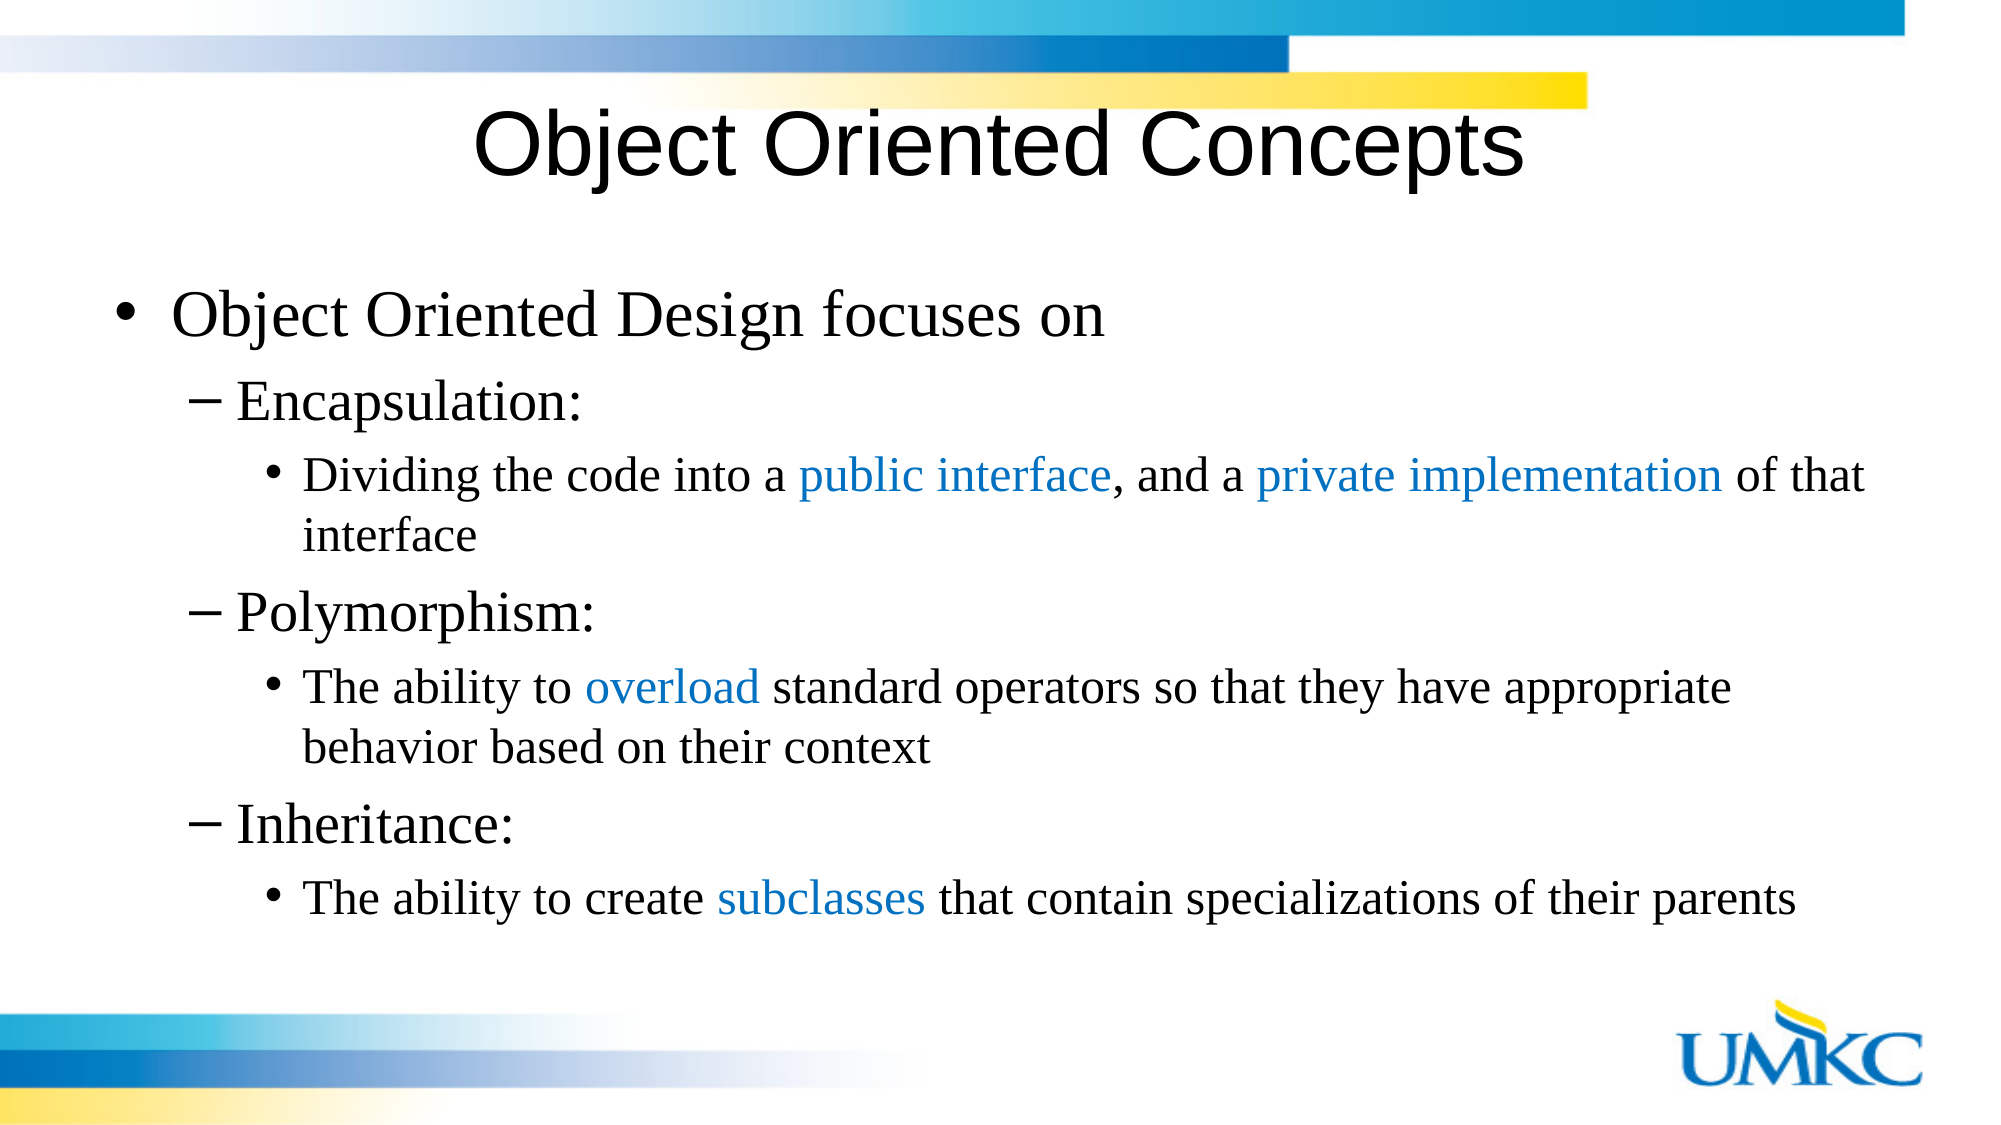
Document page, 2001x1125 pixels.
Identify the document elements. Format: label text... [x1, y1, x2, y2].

title Object Oriented Concepts [99, 45, 1900, 233]
picture [0, 0, 2001, 1125]
list Object Oriented Design focuses on Encapsulation: Dividing the code into a public interface, and a private implementation of that interface Polymorphism: The ability to overload standard operators so that they have appropriate behavior based on their context Inheritance: The ability to create subclasses that contain specializations of their parents [99, 262, 1900, 1005]
